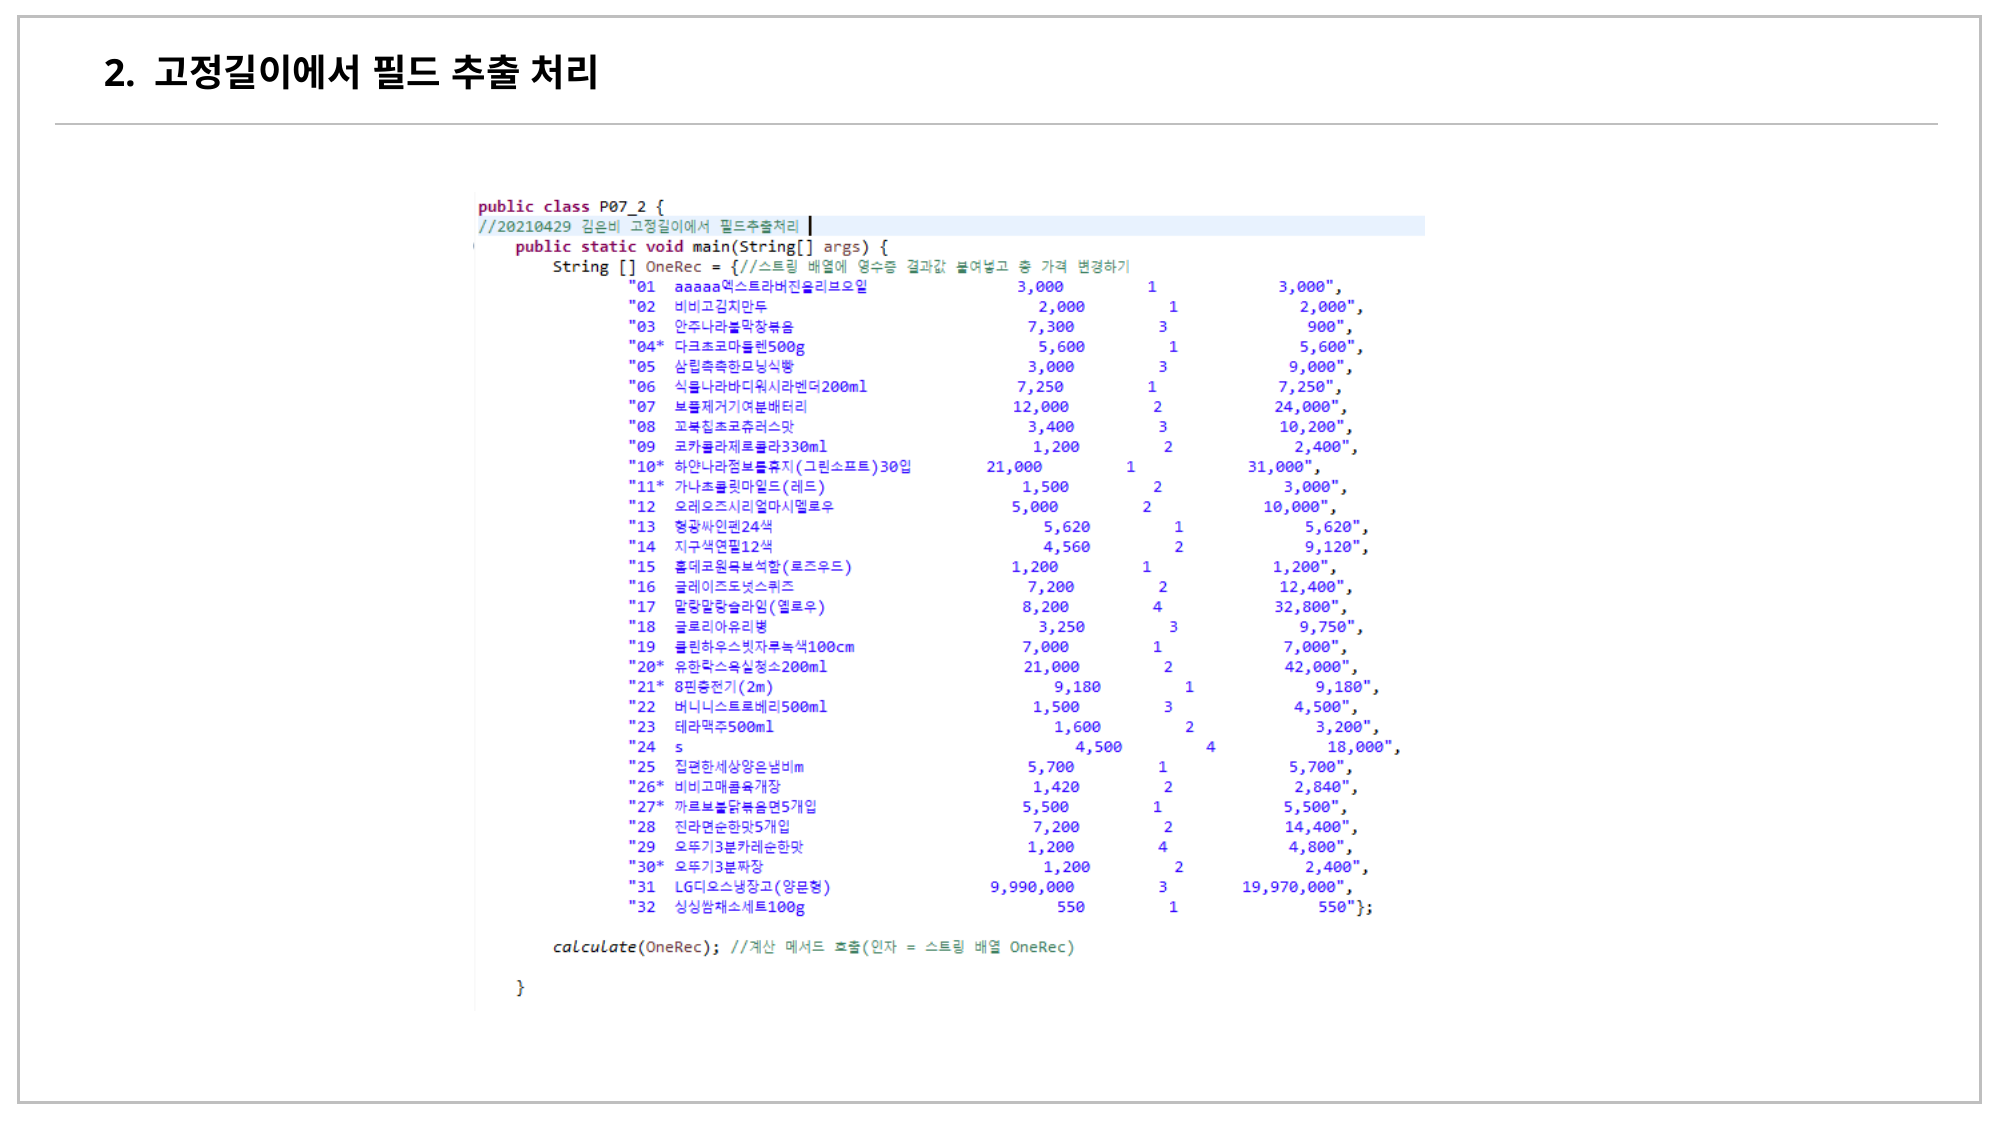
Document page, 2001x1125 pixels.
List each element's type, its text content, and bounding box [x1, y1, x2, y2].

picture [473, 192, 1425, 1011]
text_box 2. 고정길이에서 필드 추출 처리 [88, 41, 616, 102]
